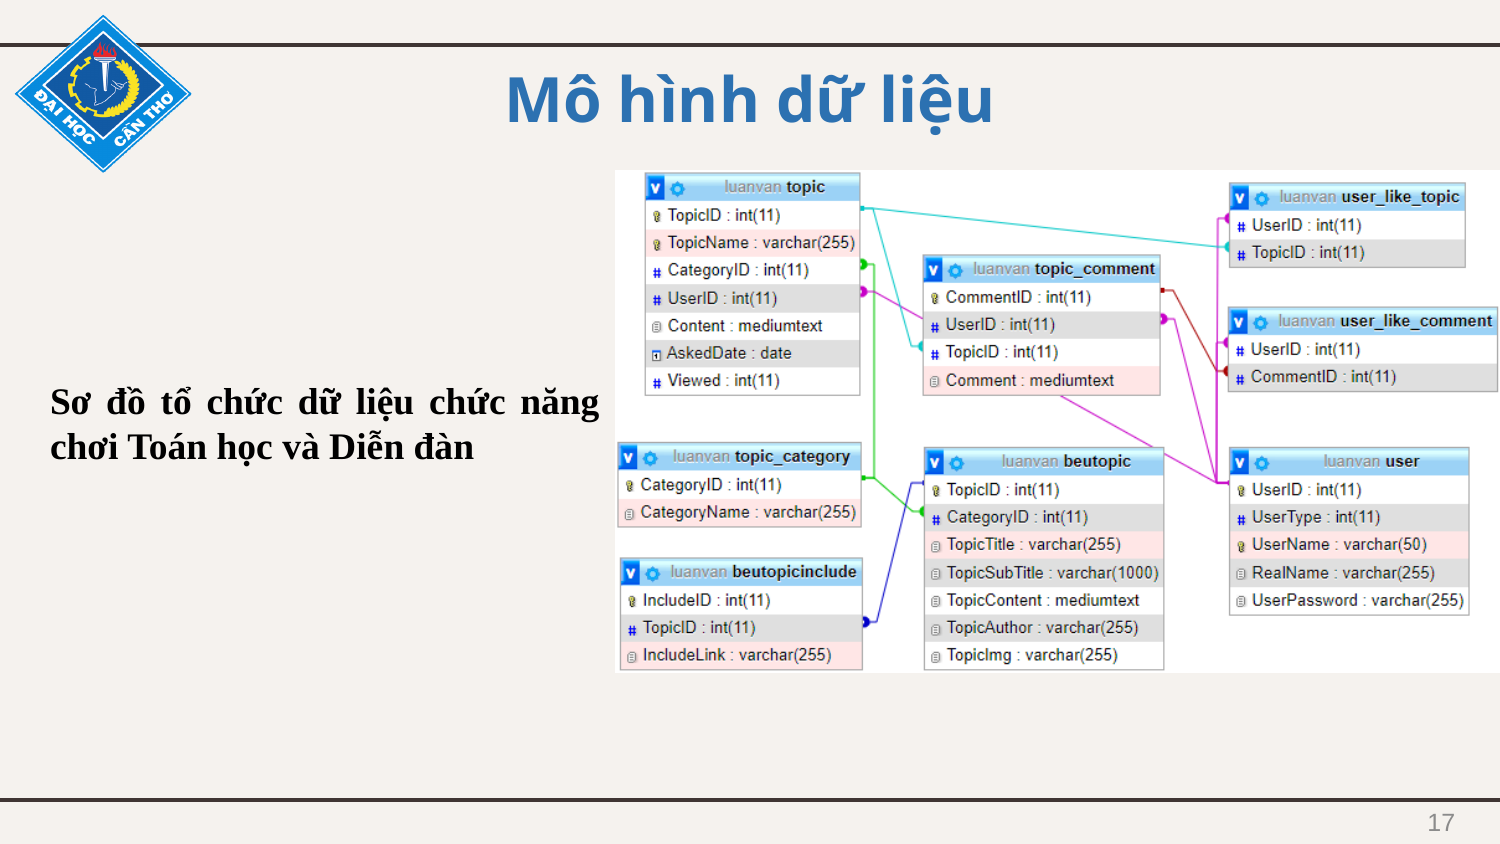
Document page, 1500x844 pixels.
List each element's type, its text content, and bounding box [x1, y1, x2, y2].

slide_number 17 [1383, 798, 1500, 844]
title Mô hình dữ liệu [170, 45, 1330, 147]
picture [14, 14, 192, 173]
picture [615, 170, 1500, 673]
text_box Sơ đồ tổ chức dữ liệu chức năng chơi Toán học và Diễn đàn [35, 362, 610, 482]
